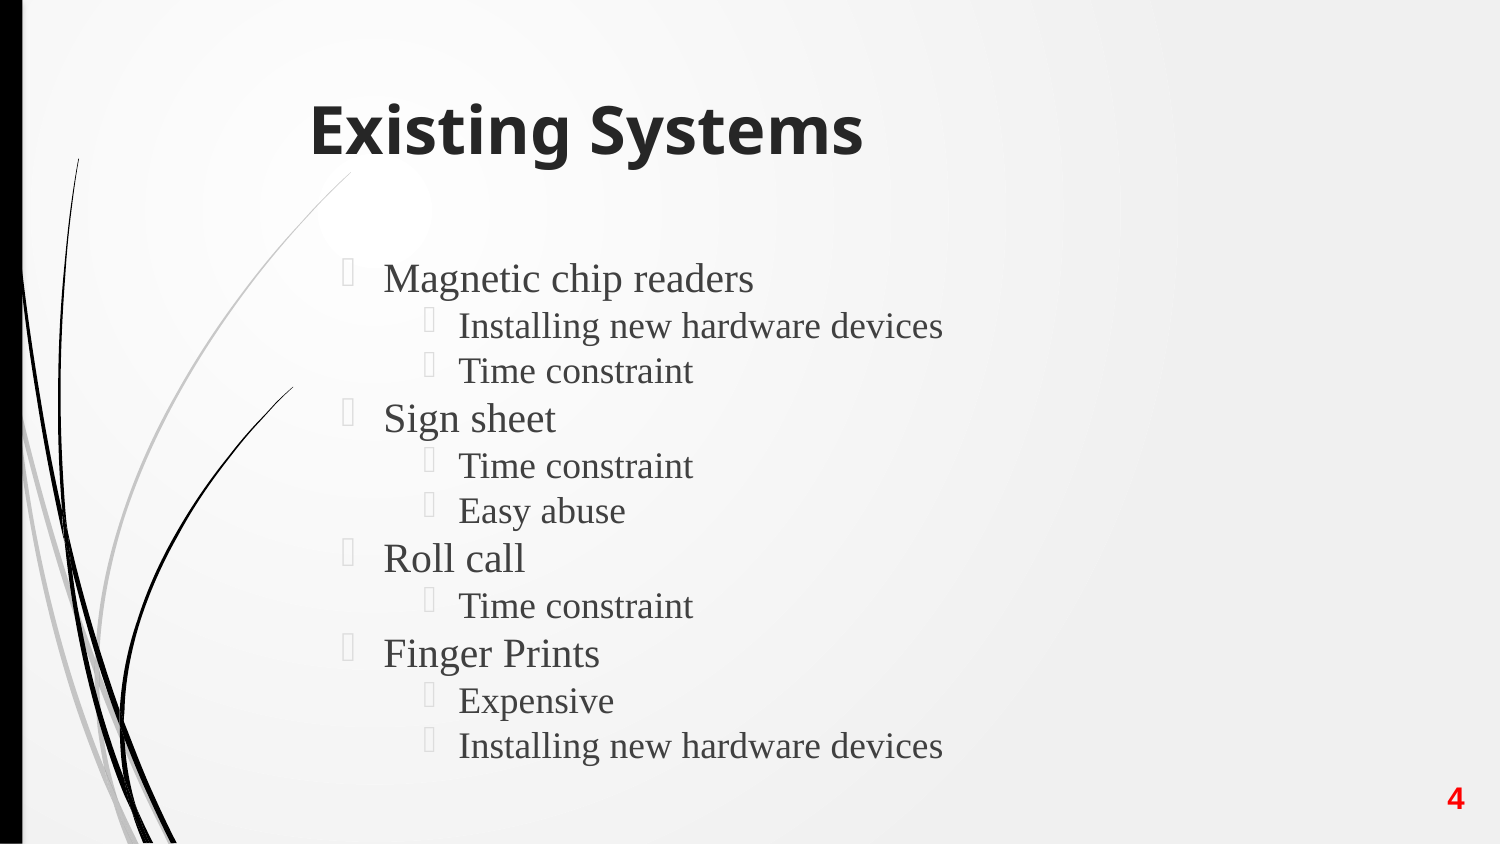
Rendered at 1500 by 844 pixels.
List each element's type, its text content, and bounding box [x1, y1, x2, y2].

title Existing Systems [293, 72, 1449, 167]
slide_number 4 [1389, 764, 1480, 830]
list Magnetic chip readers Installing new hardware devices Time constraint Sign sheet Time constraint Easy abuse Roll call Time constraint Finger Prints Expensive Installing new hardware devices [293, 235, 1449, 750]
